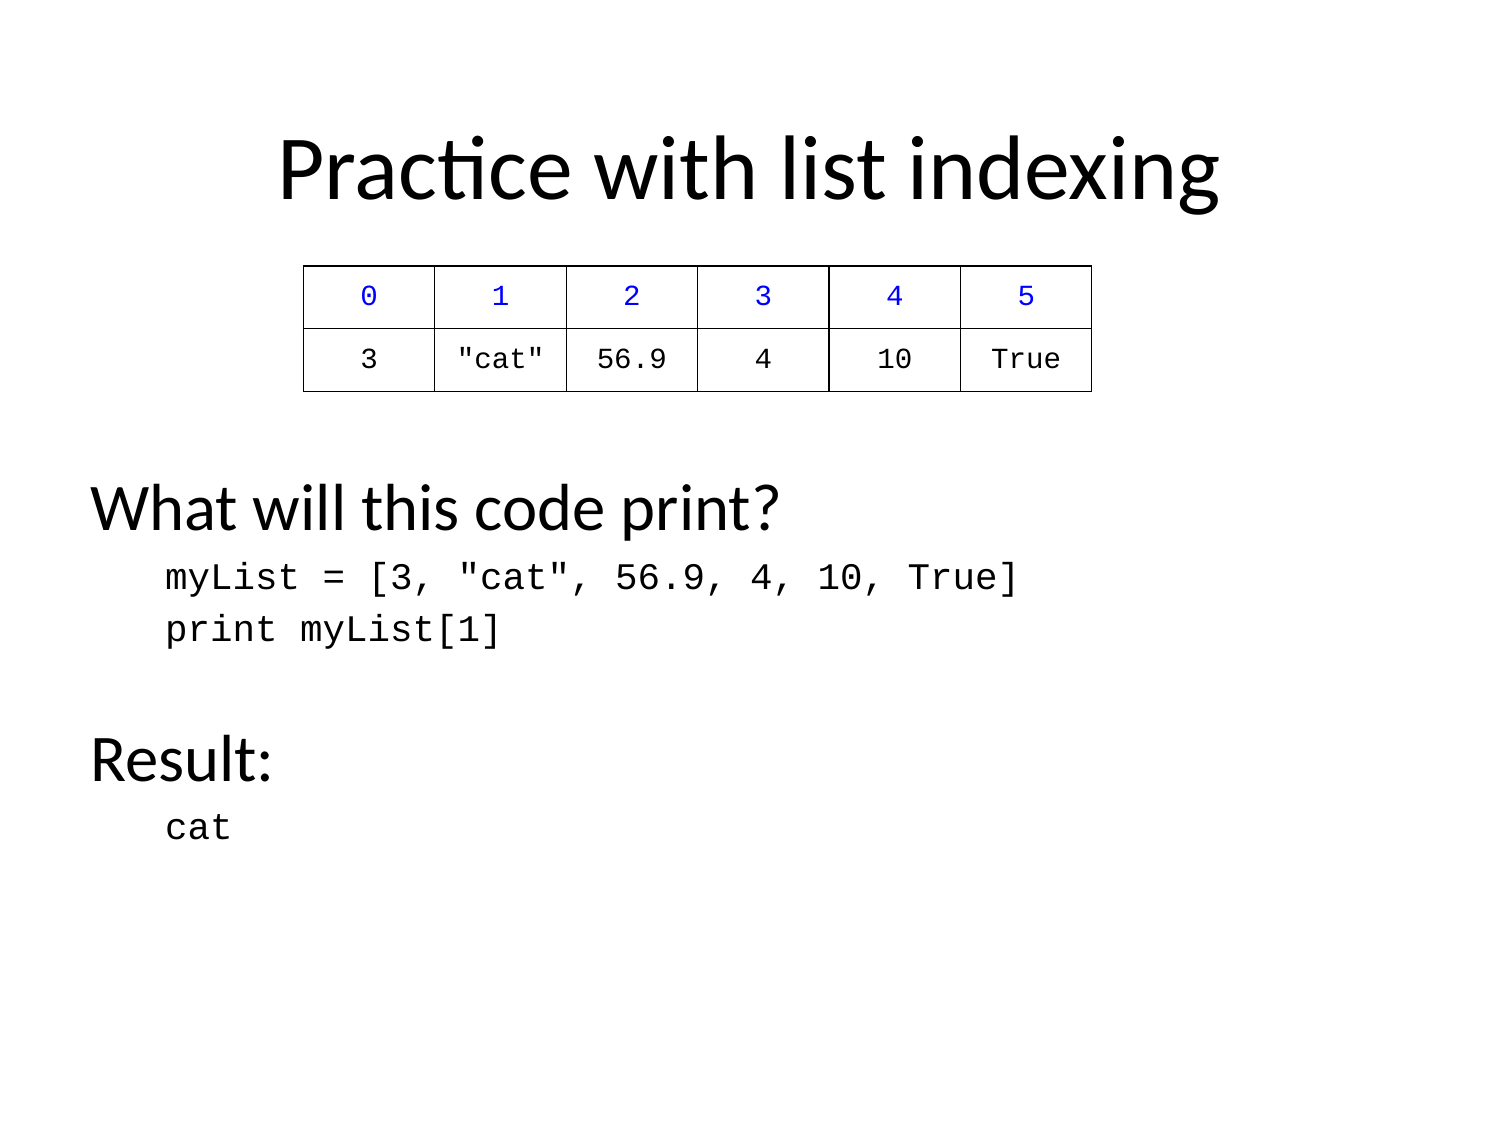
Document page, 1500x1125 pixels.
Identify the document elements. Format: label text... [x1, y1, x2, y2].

list What will this code print? myList = [3, "cat", 56.9, 4, 10, True] print myList[1] Result: cat [75, 262, 1425, 1005]
table_cell "cat" [435, 329, 566, 391]
table_header 4 [830, 267, 960, 328]
table_cell True [961, 329, 1091, 391]
table_header 2 [567, 267, 697, 328]
table_cell 10 [830, 329, 960, 391]
table_cell 4 [698, 329, 828, 391]
table_cell 56.9 [567, 329, 697, 391]
table_header 3 [698, 267, 828, 328]
table_header 0 [304, 267, 434, 328]
title Practice with list indexing [75, 45, 1425, 233]
table_cell 3 [304, 329, 434, 391]
table_header 1 [435, 267, 566, 328]
table_header 5 [961, 267, 1091, 328]
